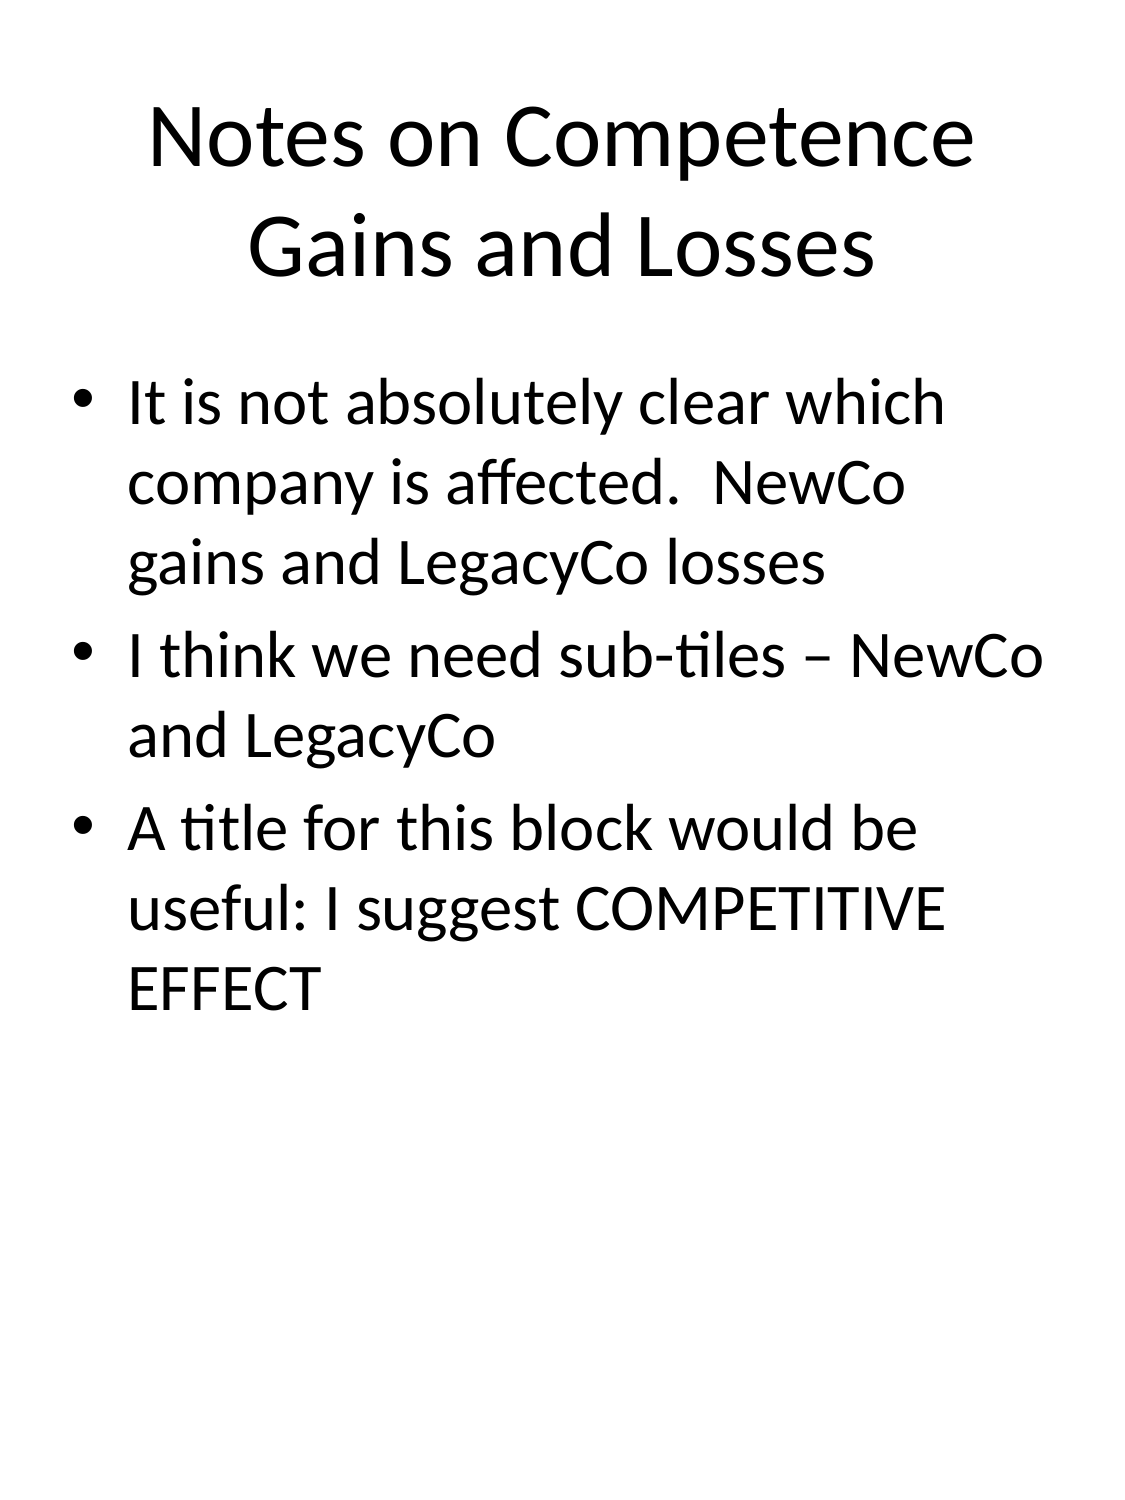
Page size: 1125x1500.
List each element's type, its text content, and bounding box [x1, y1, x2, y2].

list It is not absolutely clear which company is affected. NewCo gains and LegacyCo losses I think we need sub-tiles – NewCo and LegacyCo A title for this block would be useful: I suggest COMPETITIVE EFFECT [56, 350, 1069, 1340]
title Notes on Competence Gains and Losses [56, 60, 1069, 310]
